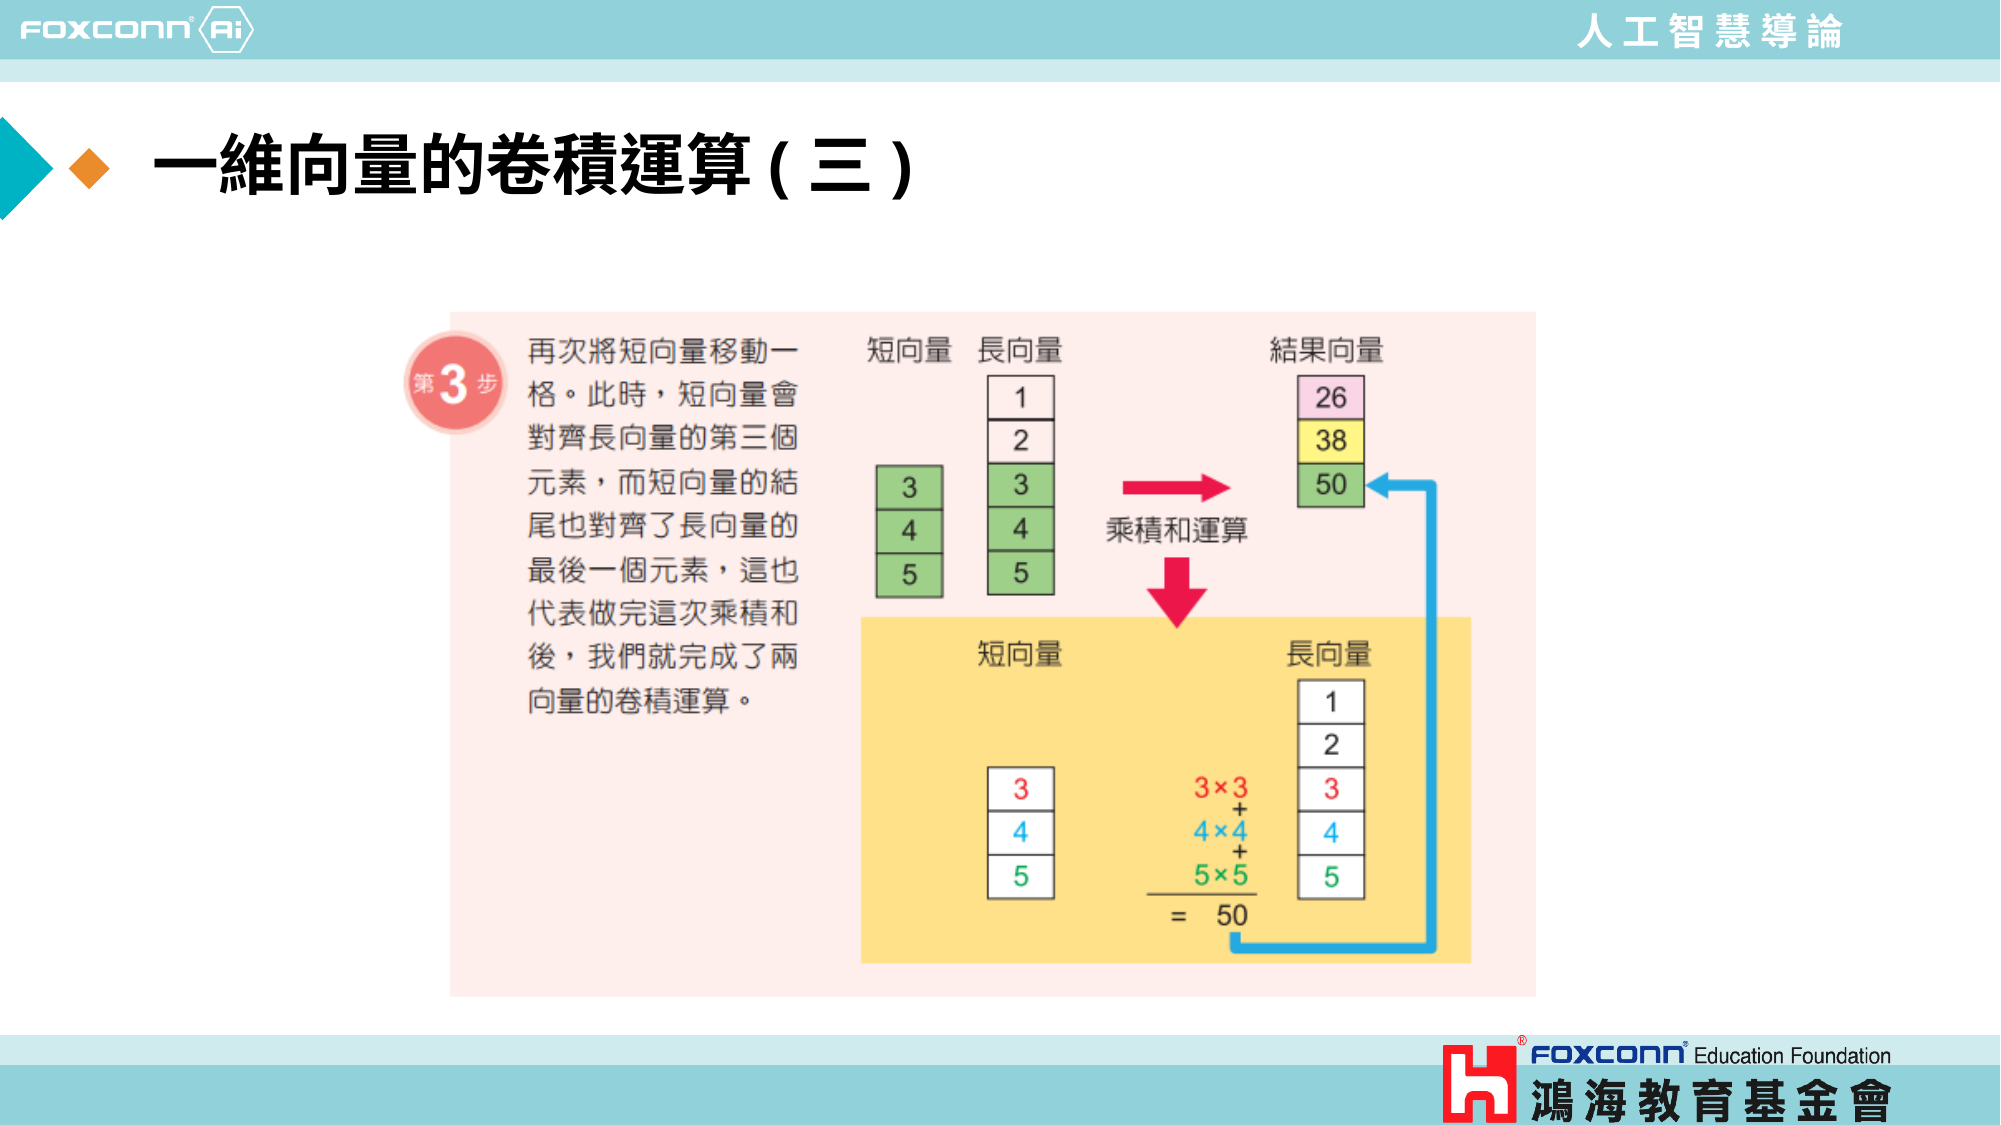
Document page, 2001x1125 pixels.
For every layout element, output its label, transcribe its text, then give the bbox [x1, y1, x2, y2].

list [399, 309, 1536, 1002]
picture [21, 6, 254, 53]
picture [1443, 1035, 1891, 1123]
title 一維向量的卷積運算(三) [137, 124, 1863, 213]
